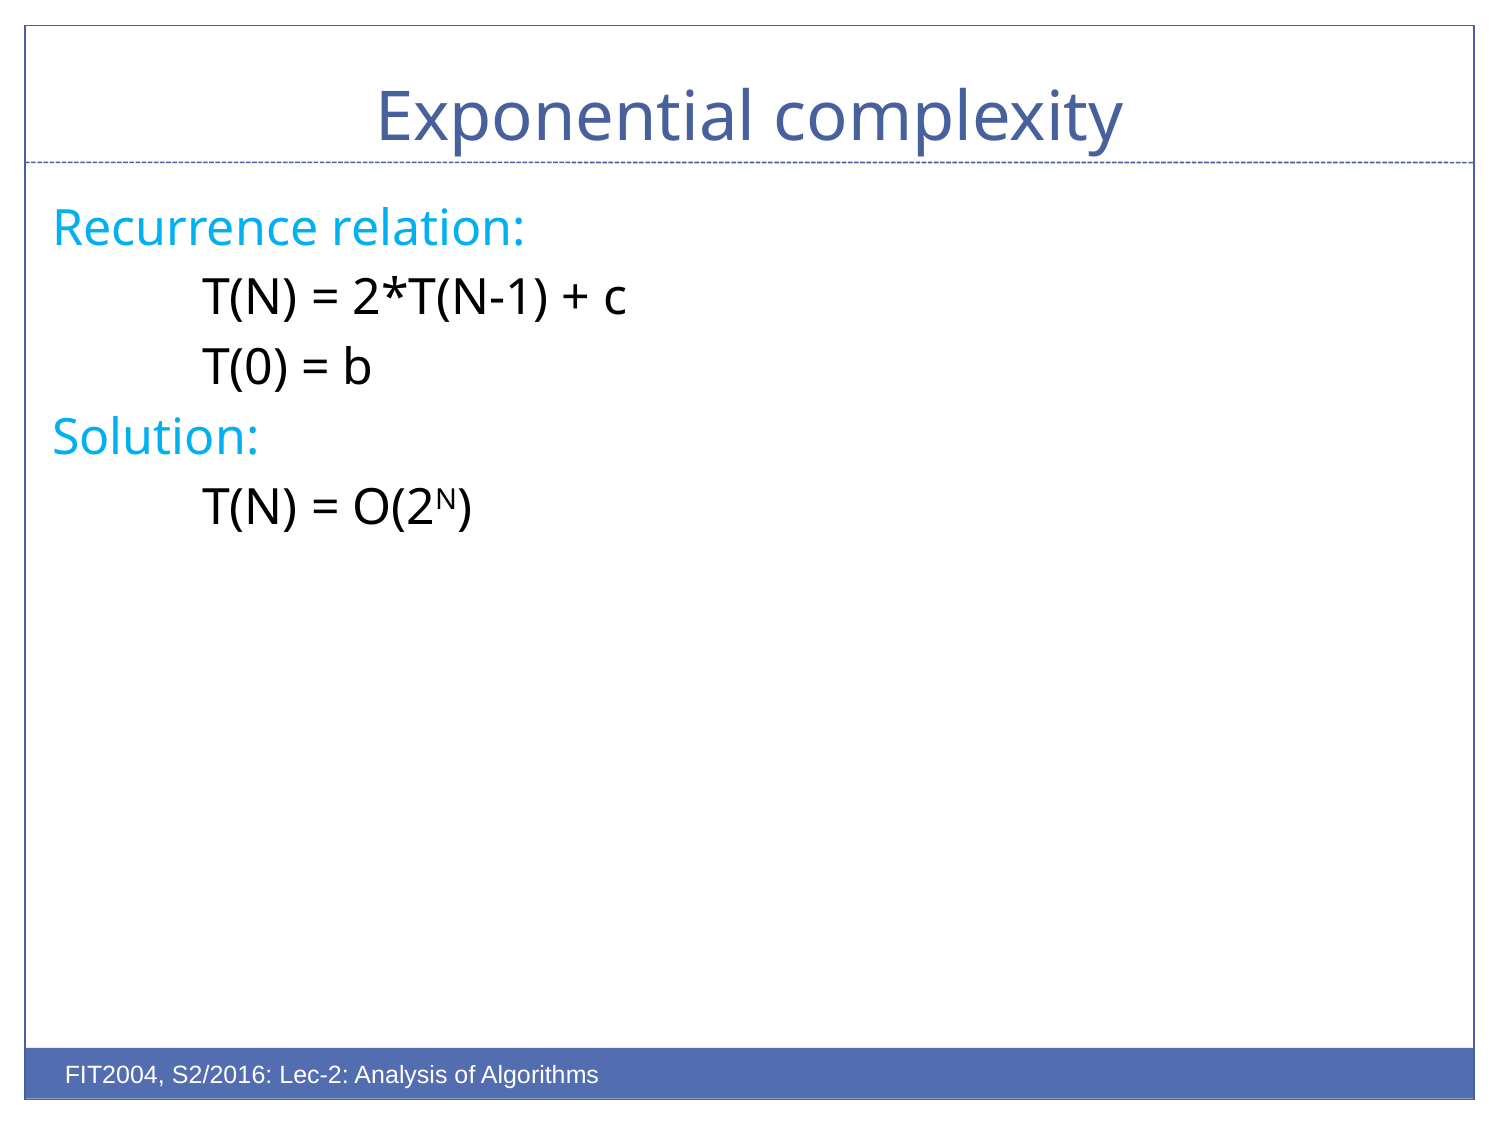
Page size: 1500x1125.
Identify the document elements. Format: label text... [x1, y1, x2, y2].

footer FIT2004, S2/2016: Lec-2: Analysis of Algorithms [50, 1051, 800, 1112]
list Recurrence relation: T(N) = 2*T(N-1) + c T(0) = b Solution: T(N) = O(2N) [37, 187, 1433, 938]
title Exponential complexity [49, 37, 1450, 162]
